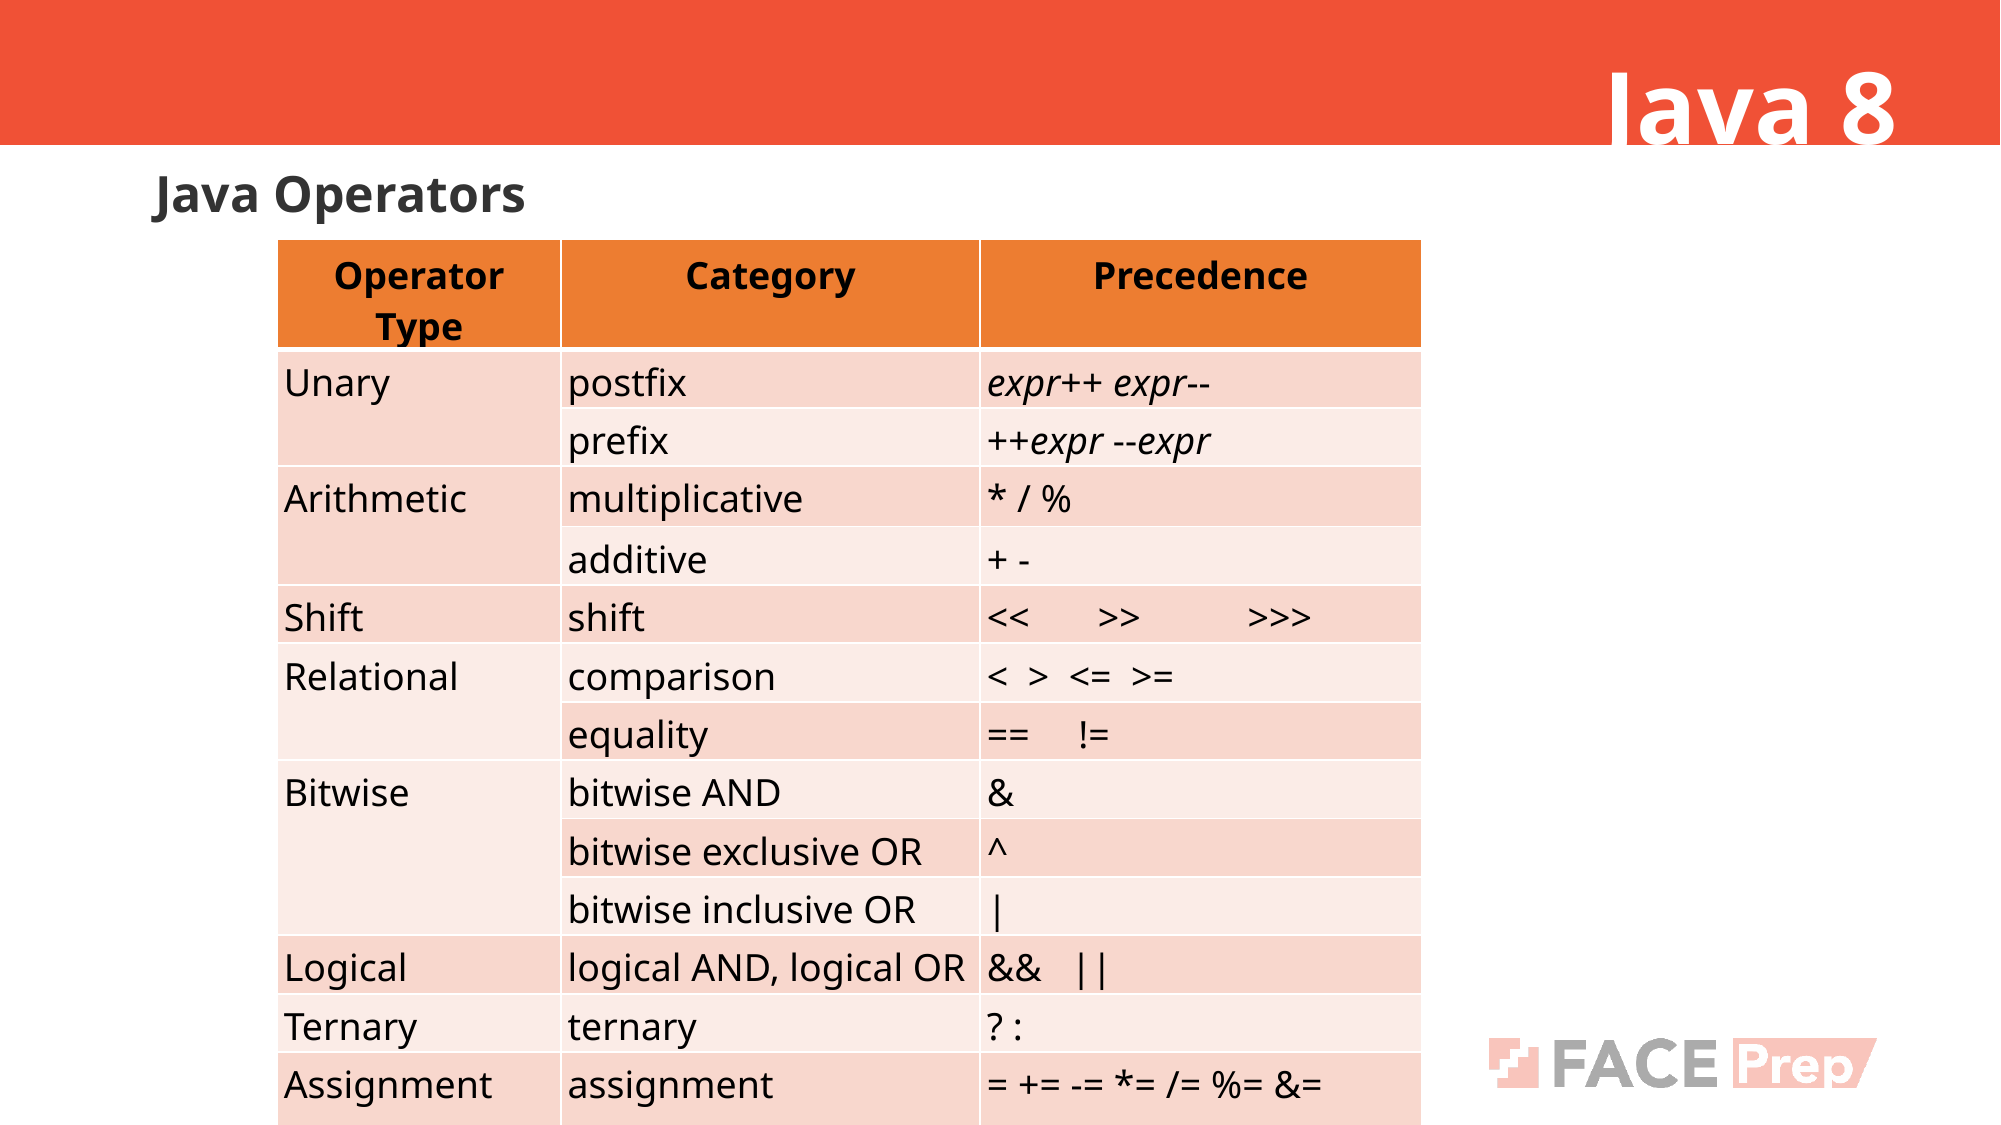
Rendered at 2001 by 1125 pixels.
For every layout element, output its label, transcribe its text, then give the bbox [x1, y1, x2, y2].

table_cell ternary [562, 995, 979, 1051]
table_cell Logical [278, 936, 560, 993]
table_cell bitwise AND [562, 761, 979, 818]
table_cell assignment [562, 1053, 979, 1125]
table_cell << >> >>> [981, 586, 1421, 642]
table_header Category [562, 240, 979, 347]
table_cell && || [981, 936, 1421, 993]
table_cell prefix [562, 409, 979, 465]
table_cell ^ [981, 819, 1421, 876]
table_cell < > <= >= [981, 644, 1421, 701]
table_cell = += -= *= /= %= &= [981, 1053, 1421, 1125]
table_cell postfix [562, 352, 979, 407]
text_box [0, 0, 2000, 145]
table_cell Relational [278, 644, 560, 759]
table_cell multiplicative [562, 467, 979, 526]
table_cell Assignment [278, 1053, 560, 1125]
table_cell Unary [278, 352, 560, 465]
table_cell shift [562, 586, 979, 642]
table_cell & [981, 761, 1421, 818]
picture [1489, 1038, 1877, 1088]
table_cell + - [981, 527, 1421, 584]
table_cell | [981, 878, 1421, 934]
table_cell * / % [981, 467, 1421, 526]
table_cell expr++ expr-- [981, 352, 1421, 407]
table_cell Ternary [278, 995, 560, 1051]
table_header Precedence [981, 240, 1421, 347]
table_cell Bitwise [278, 761, 560, 934]
table_cell ? : [981, 995, 1421, 1051]
table_cell bitwise inclusive OR [562, 878, 979, 934]
table_cell logical AND, logical OR [562, 936, 979, 993]
table_cell bitwise exclusive OR [562, 819, 979, 876]
text_box Java 8 [638, 37, 1914, 173]
table_cell equality [562, 703, 979, 759]
table_cell comparison [562, 644, 979, 701]
table_cell ++expr --expr [981, 409, 1421, 465]
table_cell Arithmetic [278, 467, 560, 584]
table_cell == != [981, 703, 1421, 759]
table_header Operator Type [278, 240, 560, 347]
text_box Java Operators [140, 155, 1930, 231]
table_cell Shift [278, 586, 560, 642]
table_cell additive [562, 527, 979, 584]
